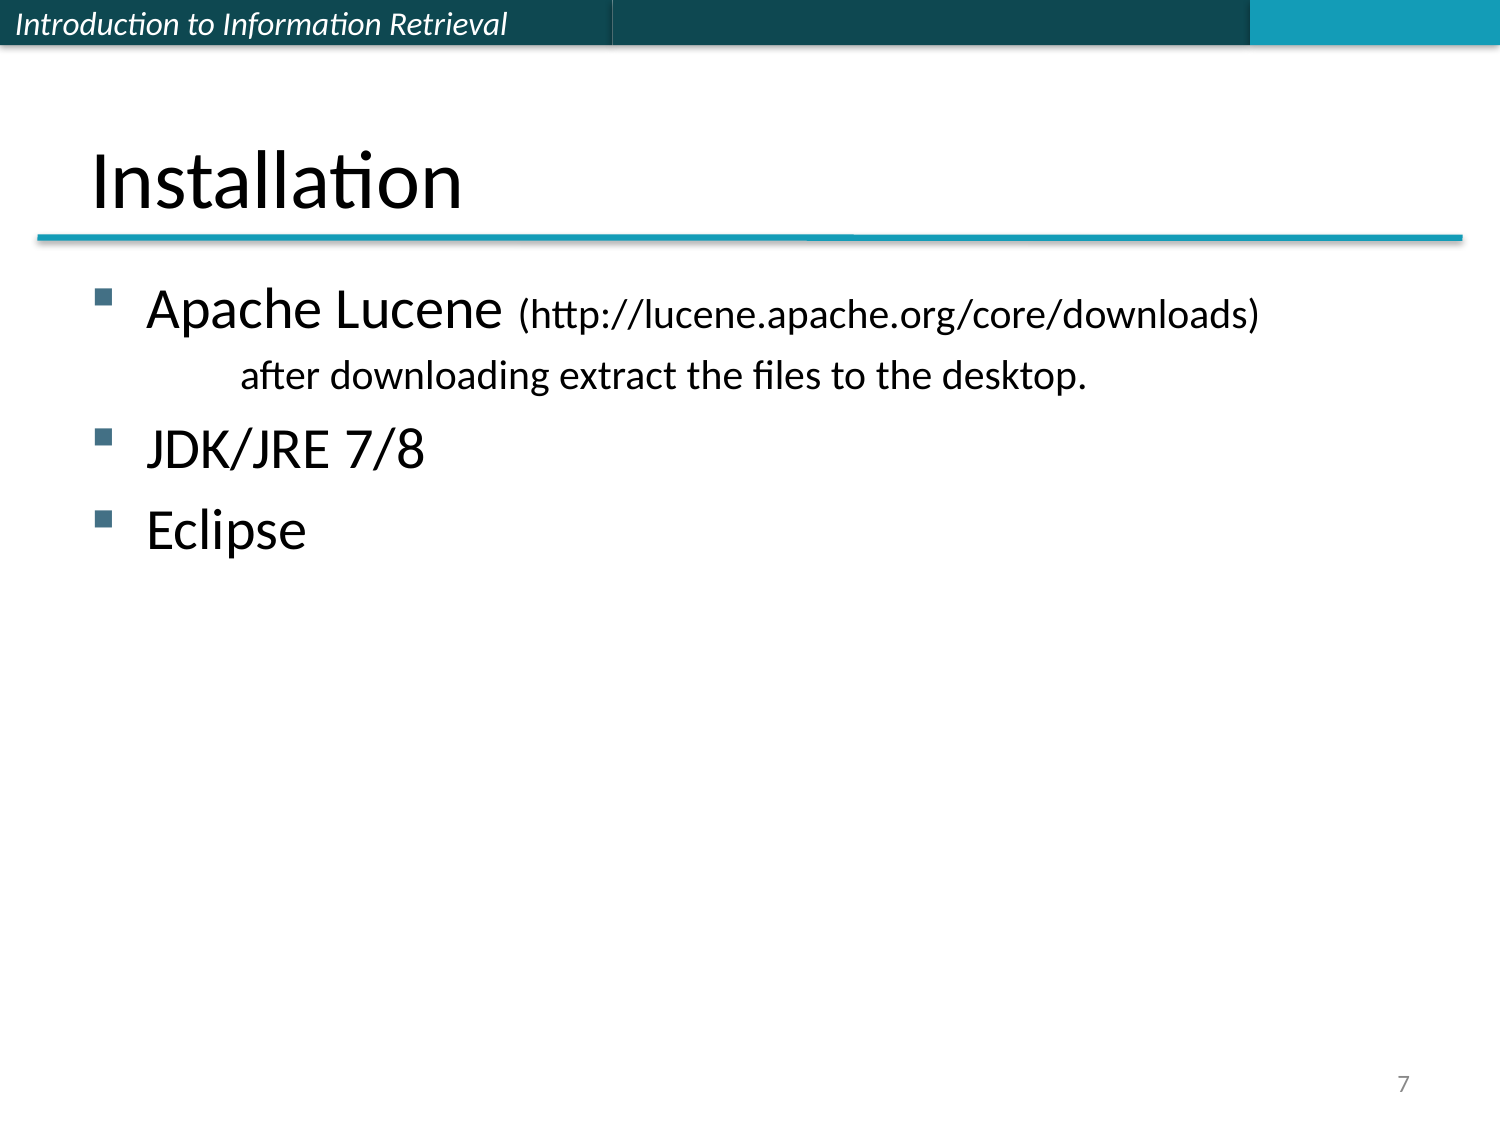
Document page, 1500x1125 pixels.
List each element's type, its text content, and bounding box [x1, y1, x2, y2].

list Apache Lucene (http://lucene.apache.org/core/downloads) after downloading extract the files to the desktop. JDK/JRE 7/8 Eclipse [75, 262, 1425, 1075]
slide_number 7 [1074, 1062, 1425, 1103]
title Installation [75, 45, 1425, 233]
